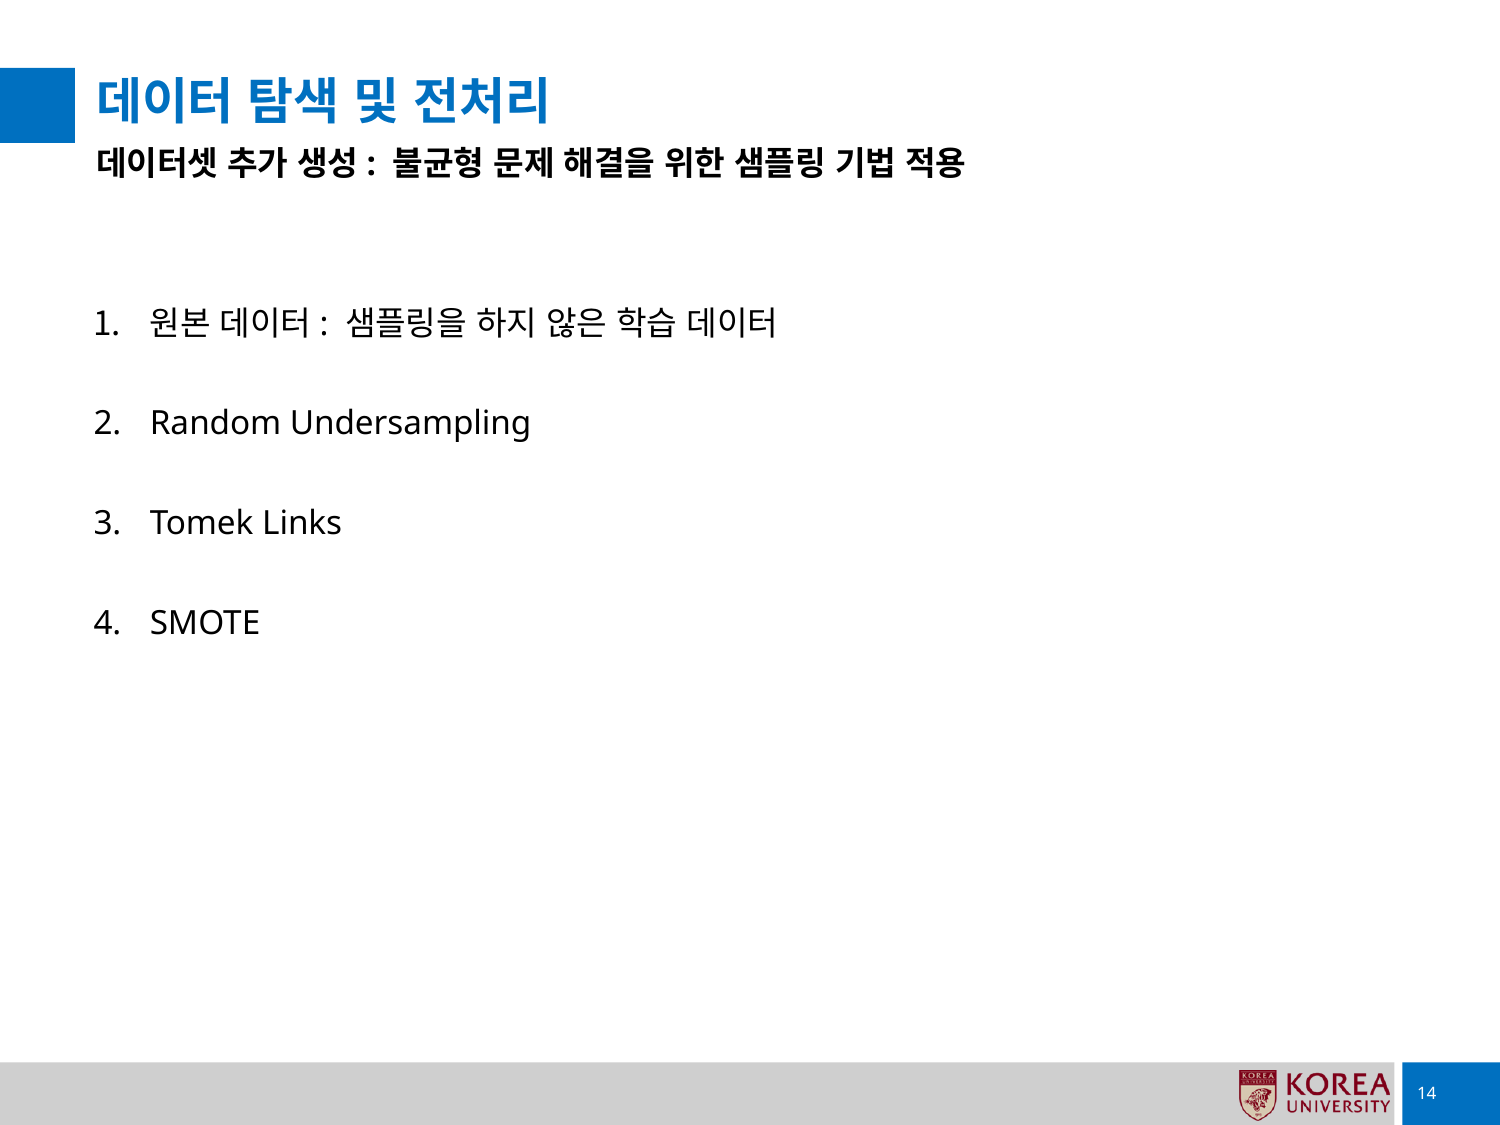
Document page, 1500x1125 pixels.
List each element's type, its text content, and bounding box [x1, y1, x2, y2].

title 데이터 탐색 및 전처리 [95, 75, 1449, 134]
text_box 원본 데이터: 샘플링을 하지 않은 학습 데이터 Random Undersampling Tomek Links SMOTE [78, 234, 1014, 649]
picture [1239, 1070, 1390, 1121]
list 데이터셋 추가 생성: 불균형 문제 해결을 위한 샘플링 기법 적용 [95, 141, 1449, 190]
